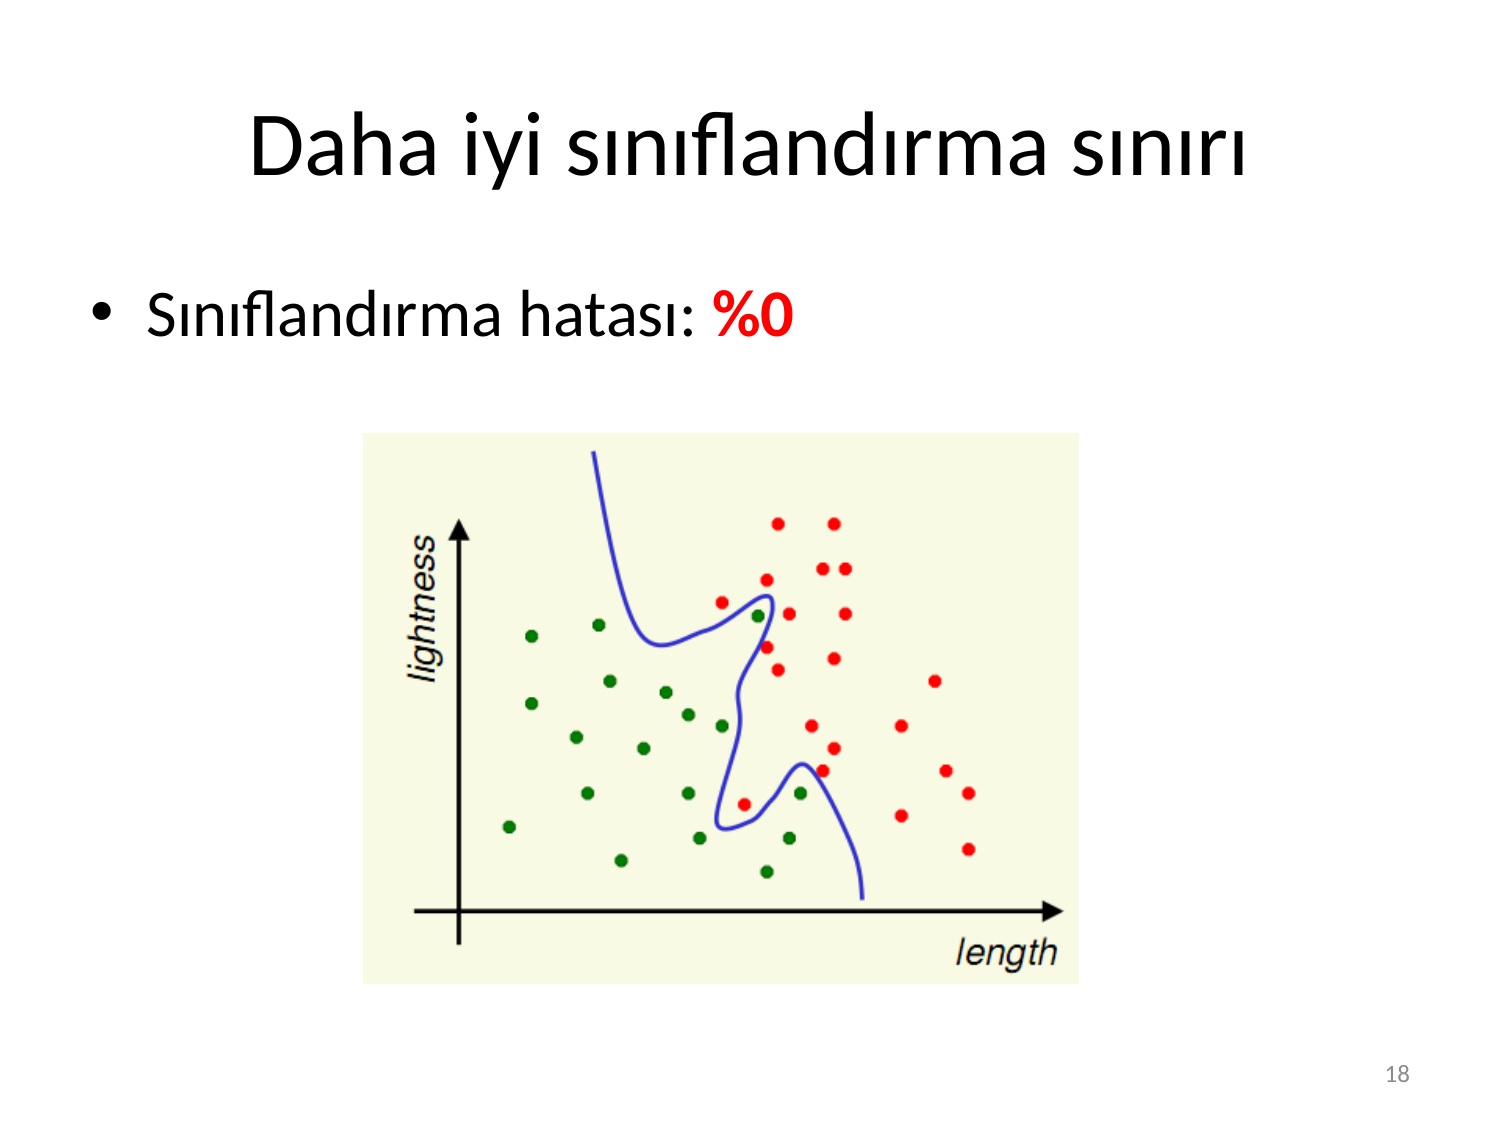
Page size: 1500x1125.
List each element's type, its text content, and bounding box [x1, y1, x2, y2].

picture [362, 433, 1080, 984]
list Sınıflandırma hatası: %0 [75, 262, 1425, 1005]
slide_number 18 [1074, 1042, 1425, 1103]
title Daha iyi sınıflandırma sınırı [75, 45, 1425, 233]
